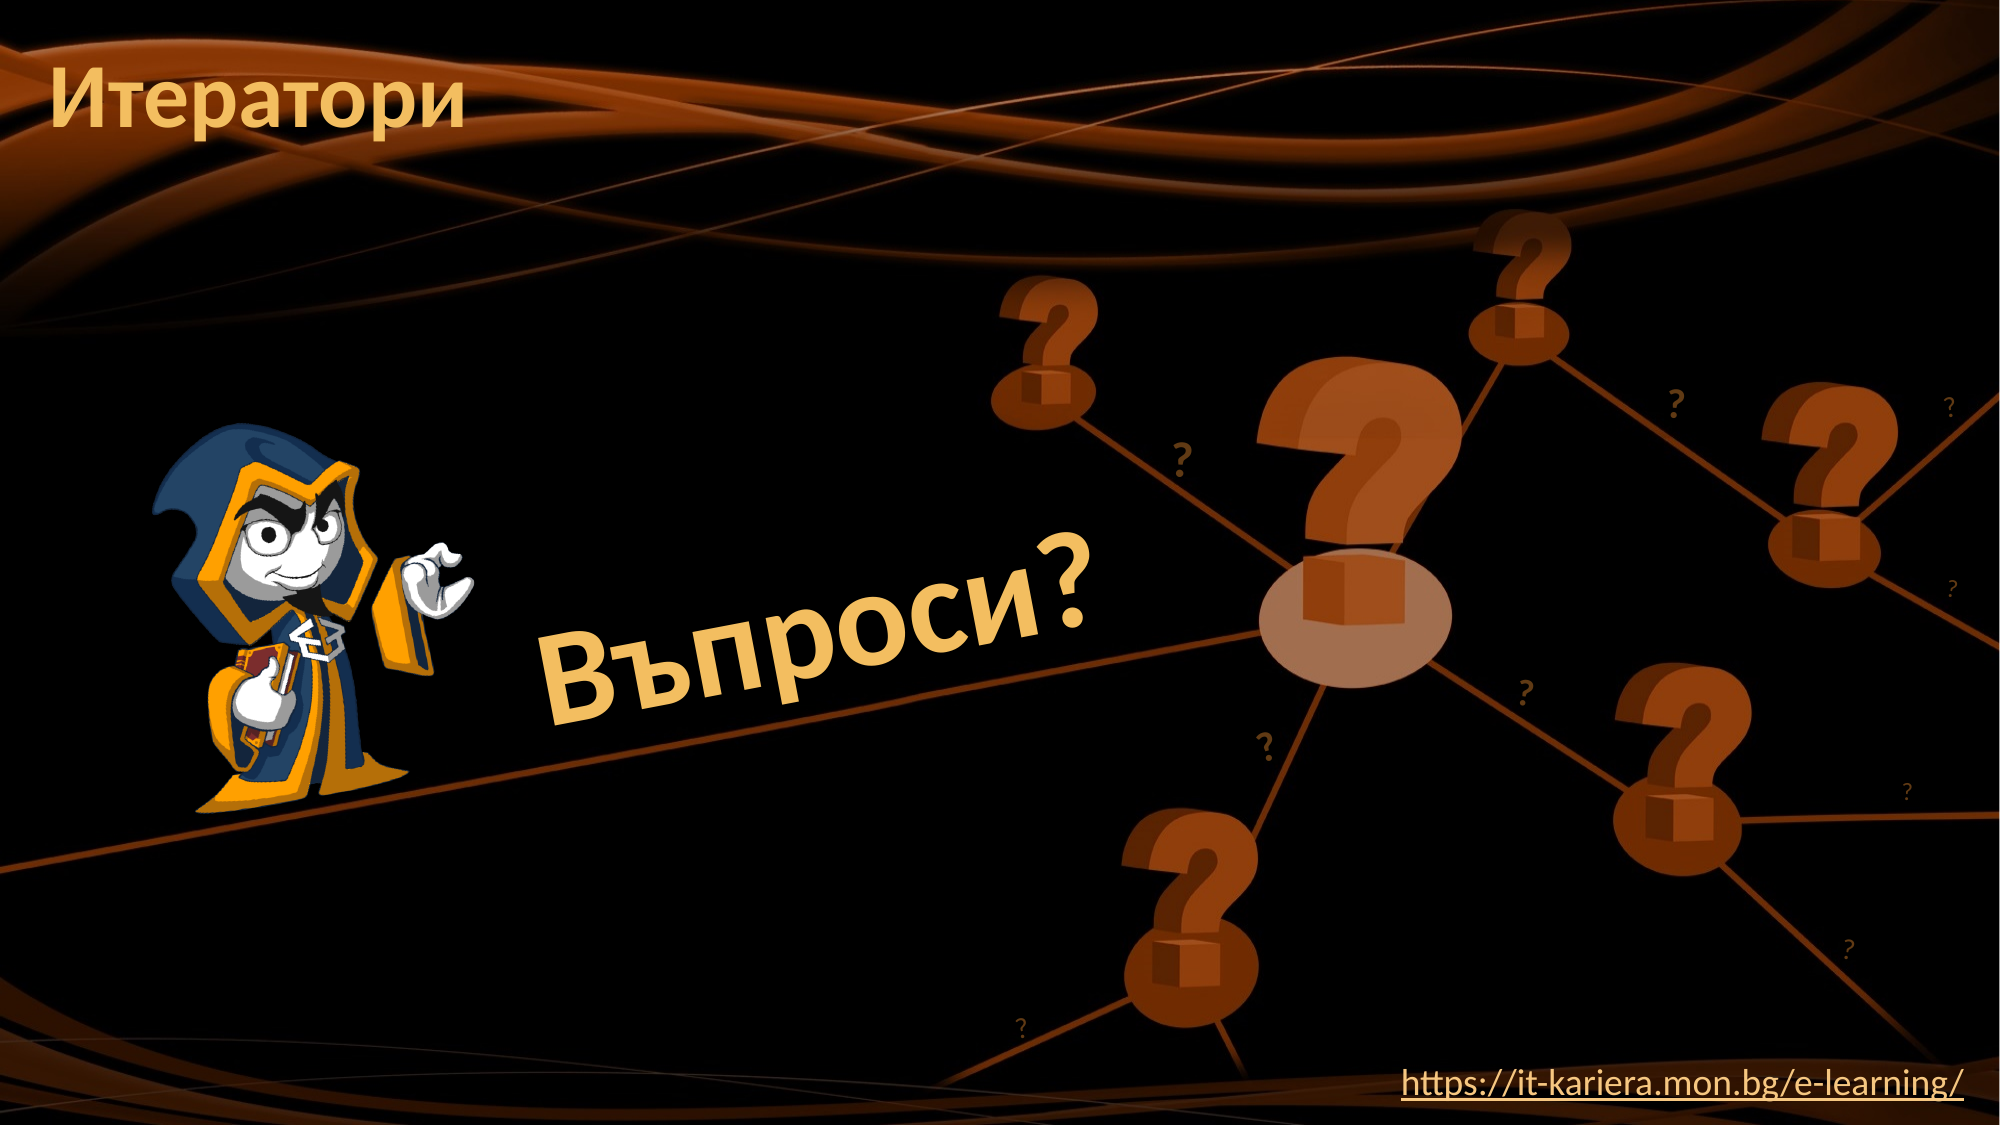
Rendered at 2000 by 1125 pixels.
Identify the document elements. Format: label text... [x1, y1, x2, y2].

title Итератори [30, 6, 1971, 189]
picture [0, 0, 2000, 1125]
list https://it-kariera.mon.bg/e-learning/ [250, 1050, 1971, 1110]
